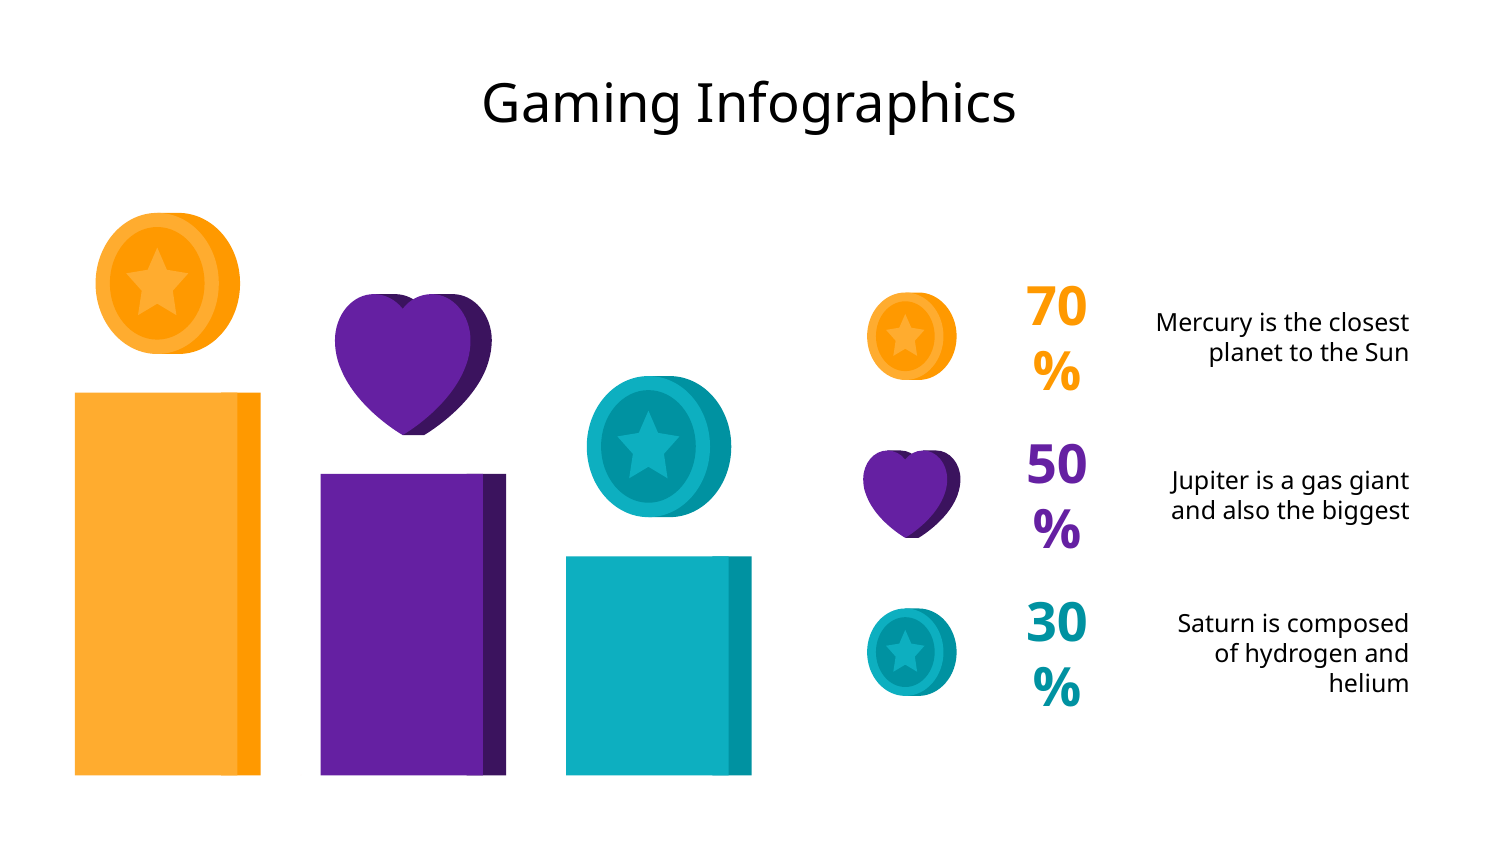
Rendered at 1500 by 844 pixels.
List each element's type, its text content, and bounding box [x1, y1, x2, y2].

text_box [866, 286, 1426, 387]
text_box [866, 601, 1426, 703]
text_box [565, 375, 753, 776]
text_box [862, 444, 1426, 545]
title Gaming Infographics [75, 67, 1425, 134]
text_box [320, 293, 507, 776]
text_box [74, 212, 261, 776]
